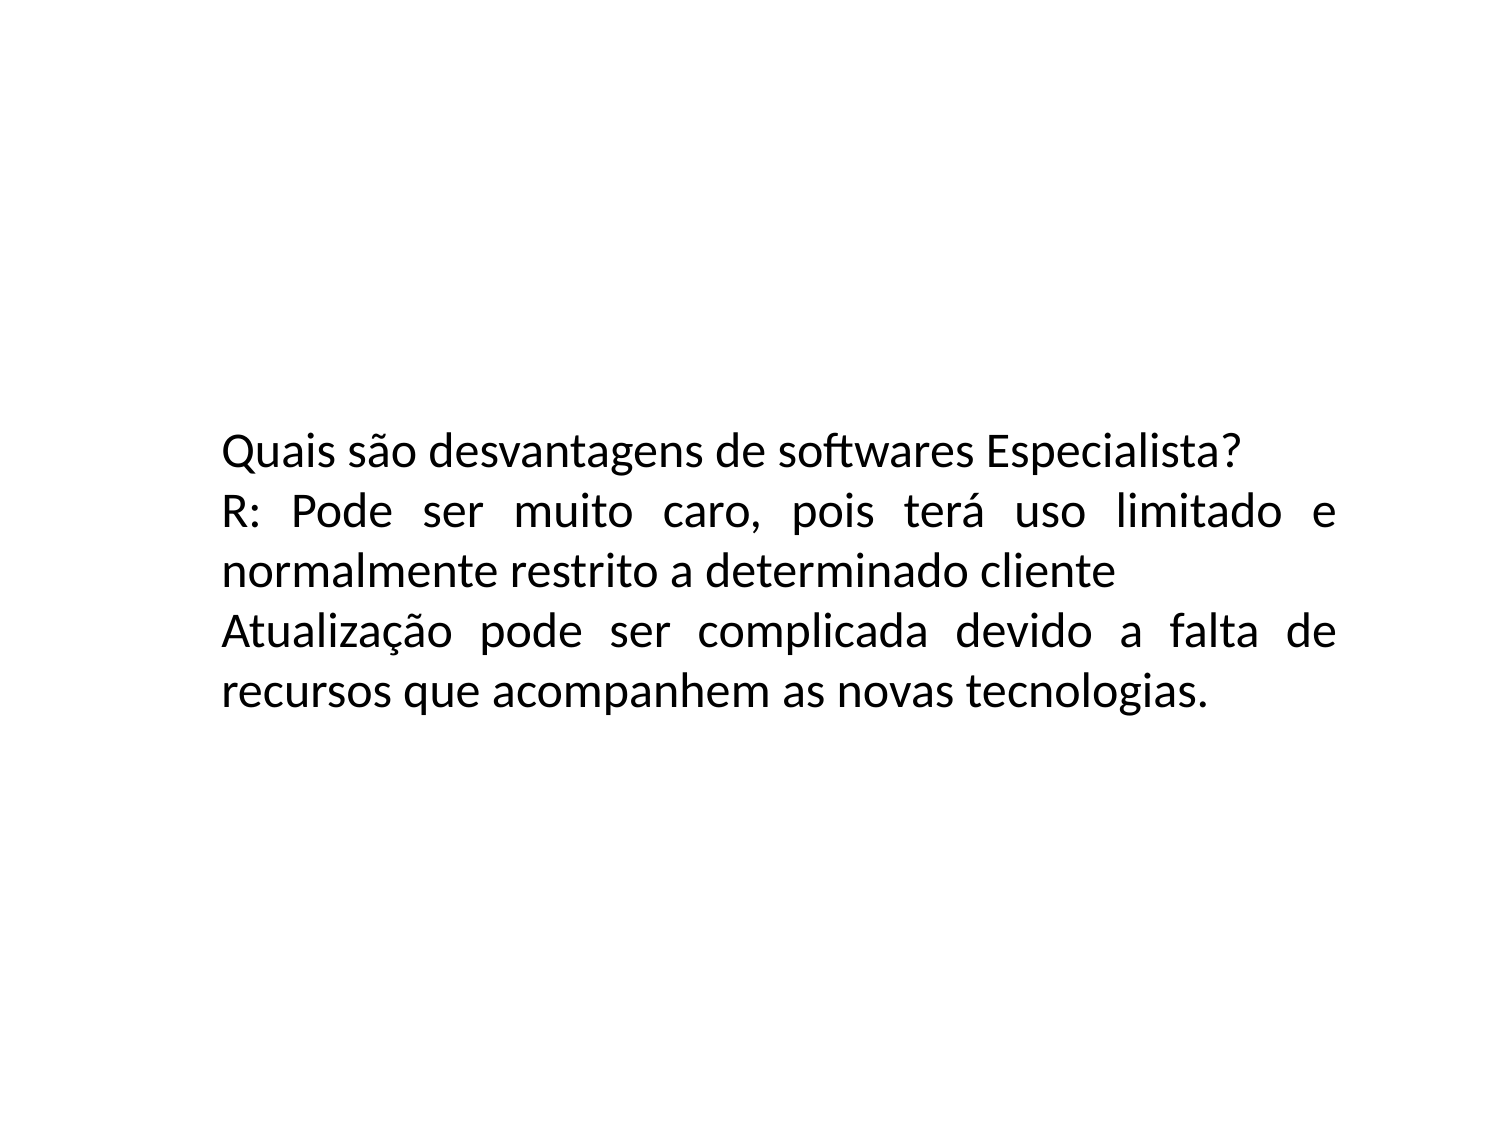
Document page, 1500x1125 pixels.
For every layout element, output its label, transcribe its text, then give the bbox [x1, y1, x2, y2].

text_box Quais são desvantagens de softwares Especialista? R: Pode ser muito caro, pois terá uso limitado e normalmente restrito a determinado cliente Atualização pode ser complicada devido a falta de recursos que acompanhem as novas tecnologias. [206, 409, 1353, 725]
